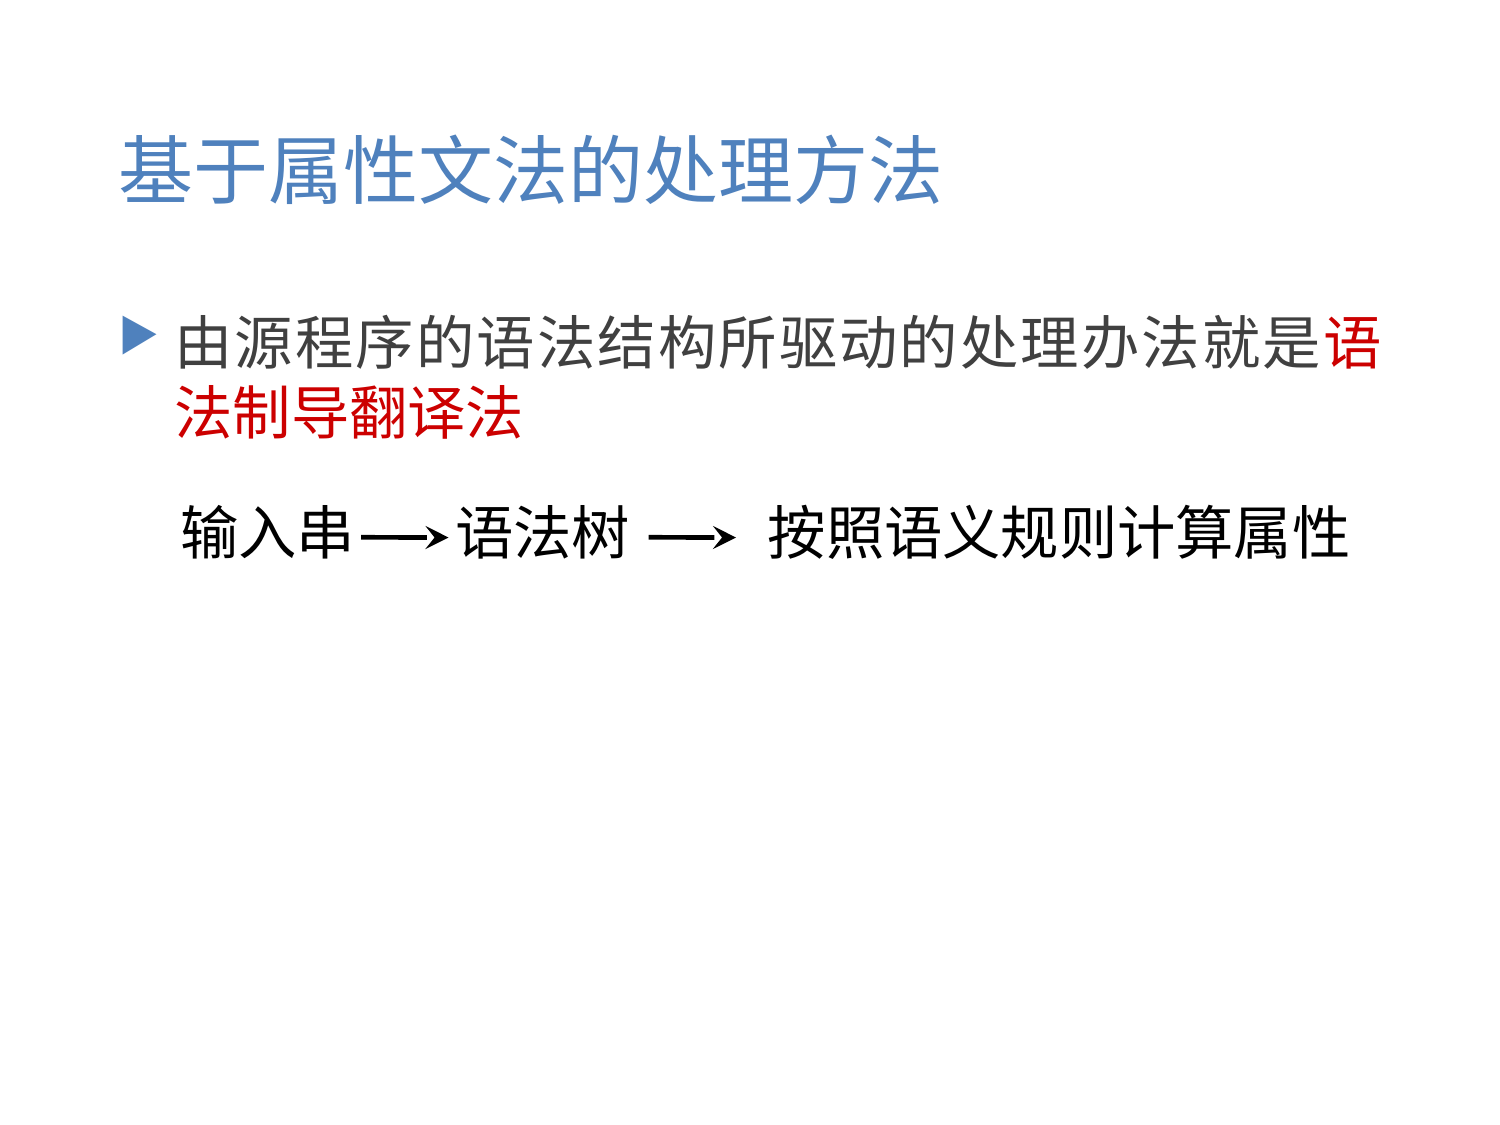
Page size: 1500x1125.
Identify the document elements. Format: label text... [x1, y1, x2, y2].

text_box 按照语义规则计算属性 [790, 487, 1328, 575]
text_box [427, 527, 449, 548]
list 由源程序的语法结构所驱动的处理办法就是语法制导翻译法 [103, 299, 1398, 1014]
text_box 语法树 [386, 487, 699, 575]
title 基于属性文法的处理方法 [103, 59, 1398, 277]
text_box 输入串 [111, 487, 386, 575]
text_box [715, 527, 737, 548]
